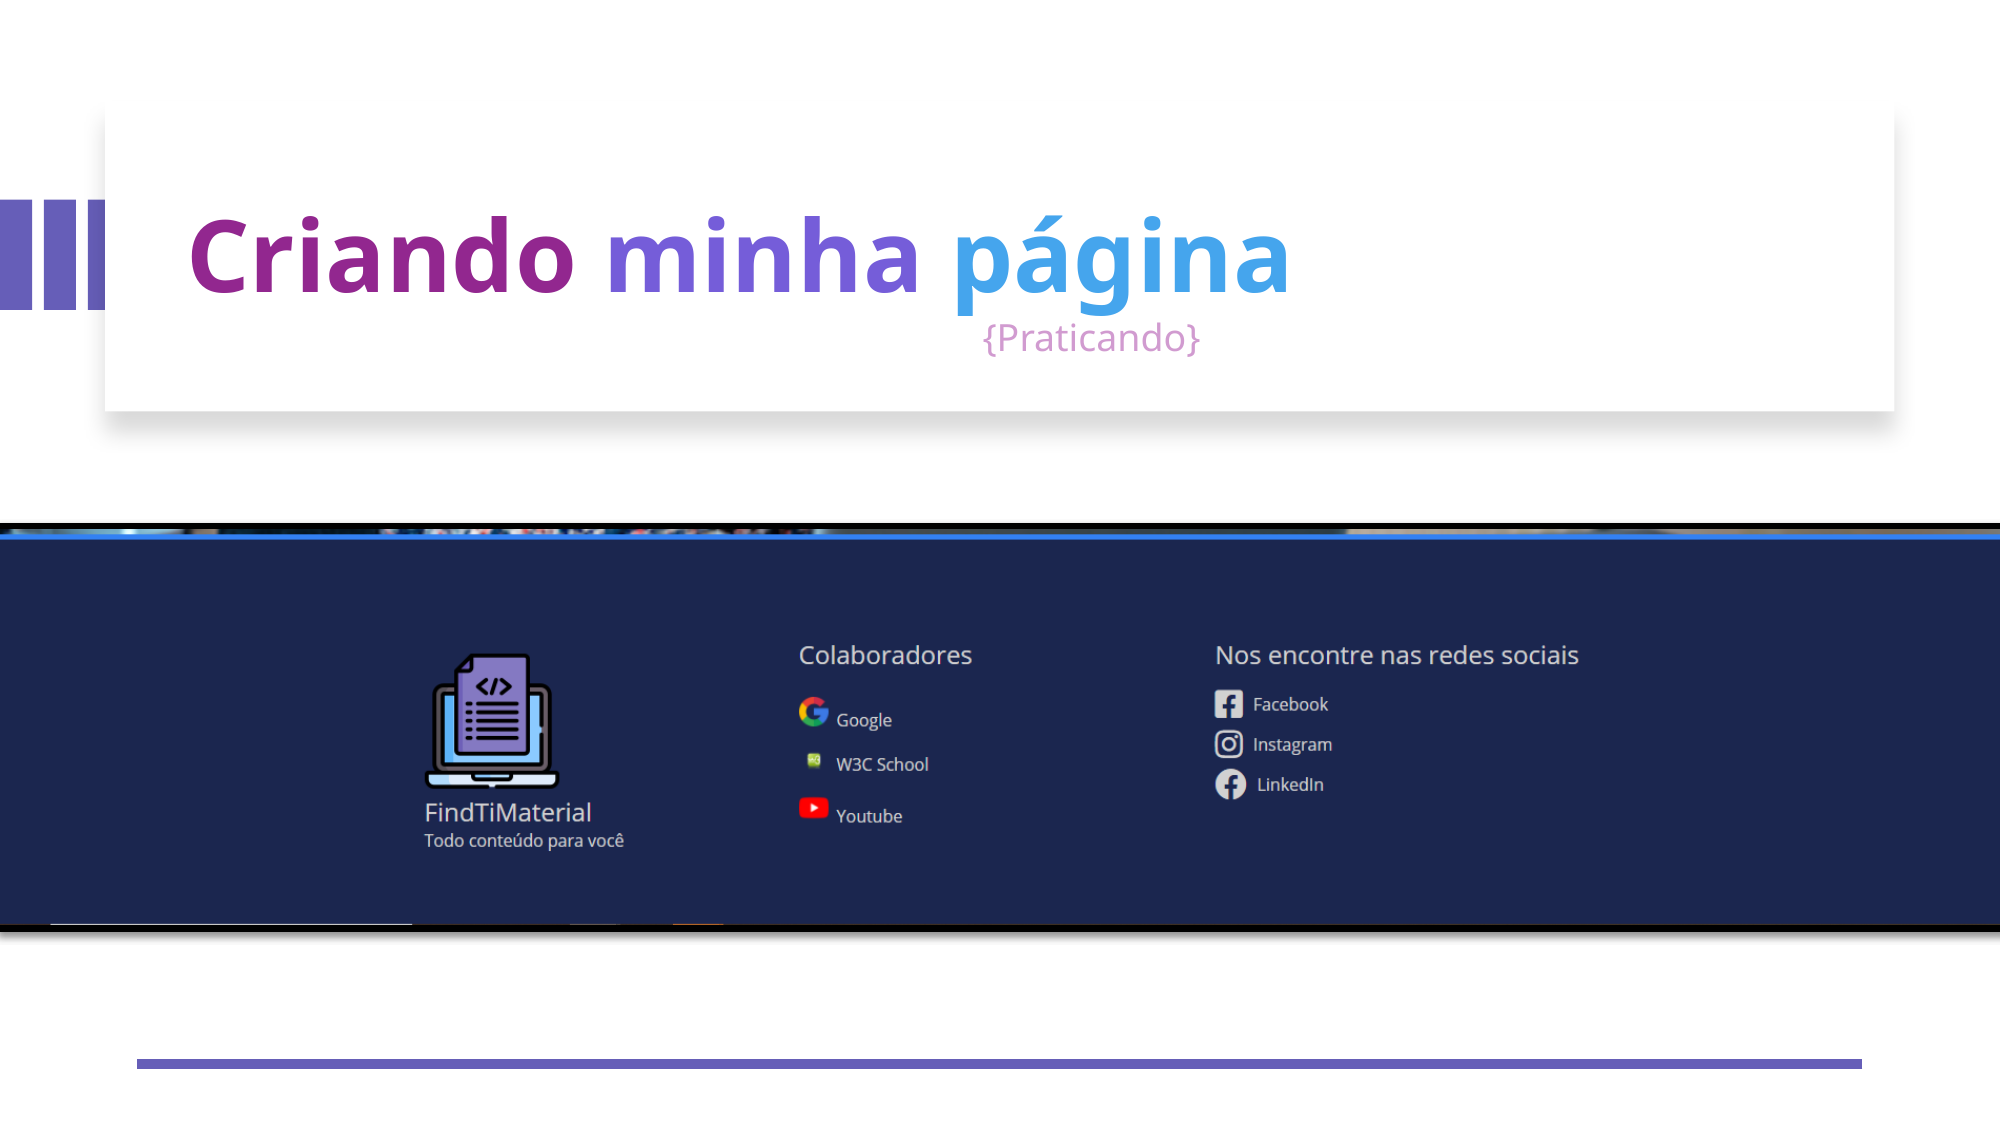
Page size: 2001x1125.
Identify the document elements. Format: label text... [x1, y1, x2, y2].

text_box {Praticando} [967, 306, 1216, 367]
text_box [0, 943, 2000, 1125]
text_box [103, 99, 1896, 413]
picture [0, 528, 2000, 926]
text_box [0, 0, 2000, 521]
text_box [0, 199, 121, 311]
text_box Criando minha página [171, 132, 1803, 388]
